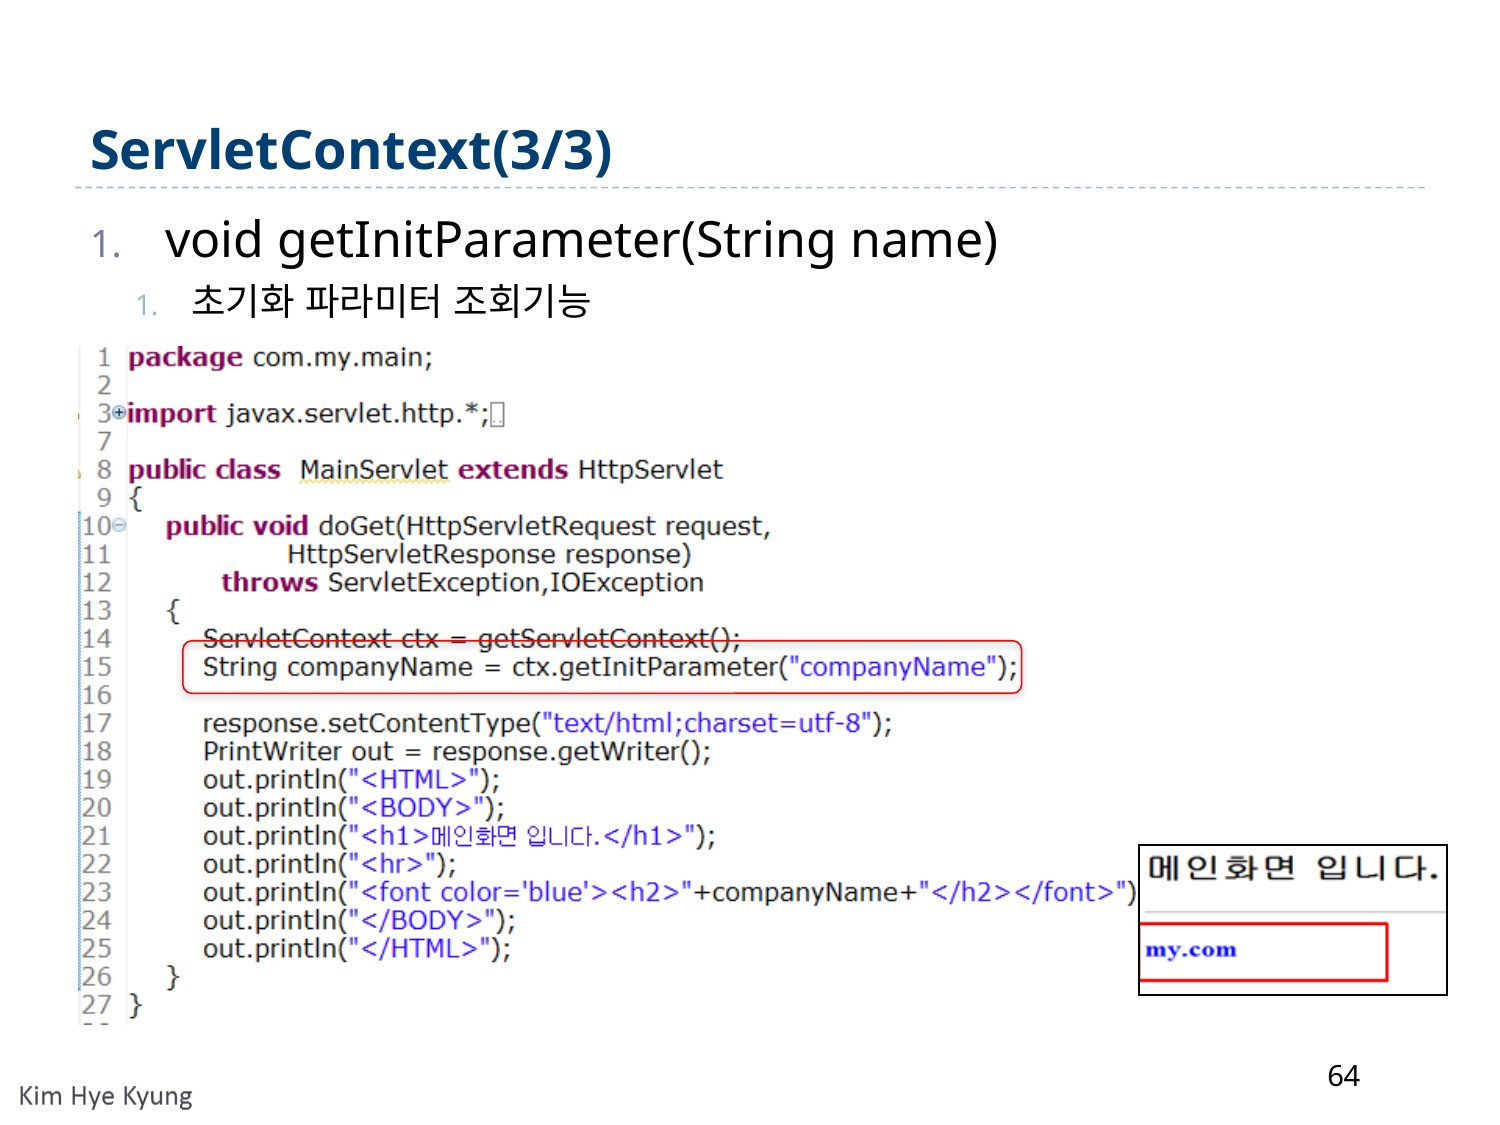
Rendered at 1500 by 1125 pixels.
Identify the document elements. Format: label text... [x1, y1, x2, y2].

picture [77, 346, 1447, 1026]
slide_number 64 [1312, 1050, 1438, 1110]
title ServletContext(3/3) [75, 24, 1425, 188]
picture [0, 1068, 578, 1125]
list void getInitParameter(String name) 초기화 파라미터 조회기능 [75, 200, 1438, 844]
